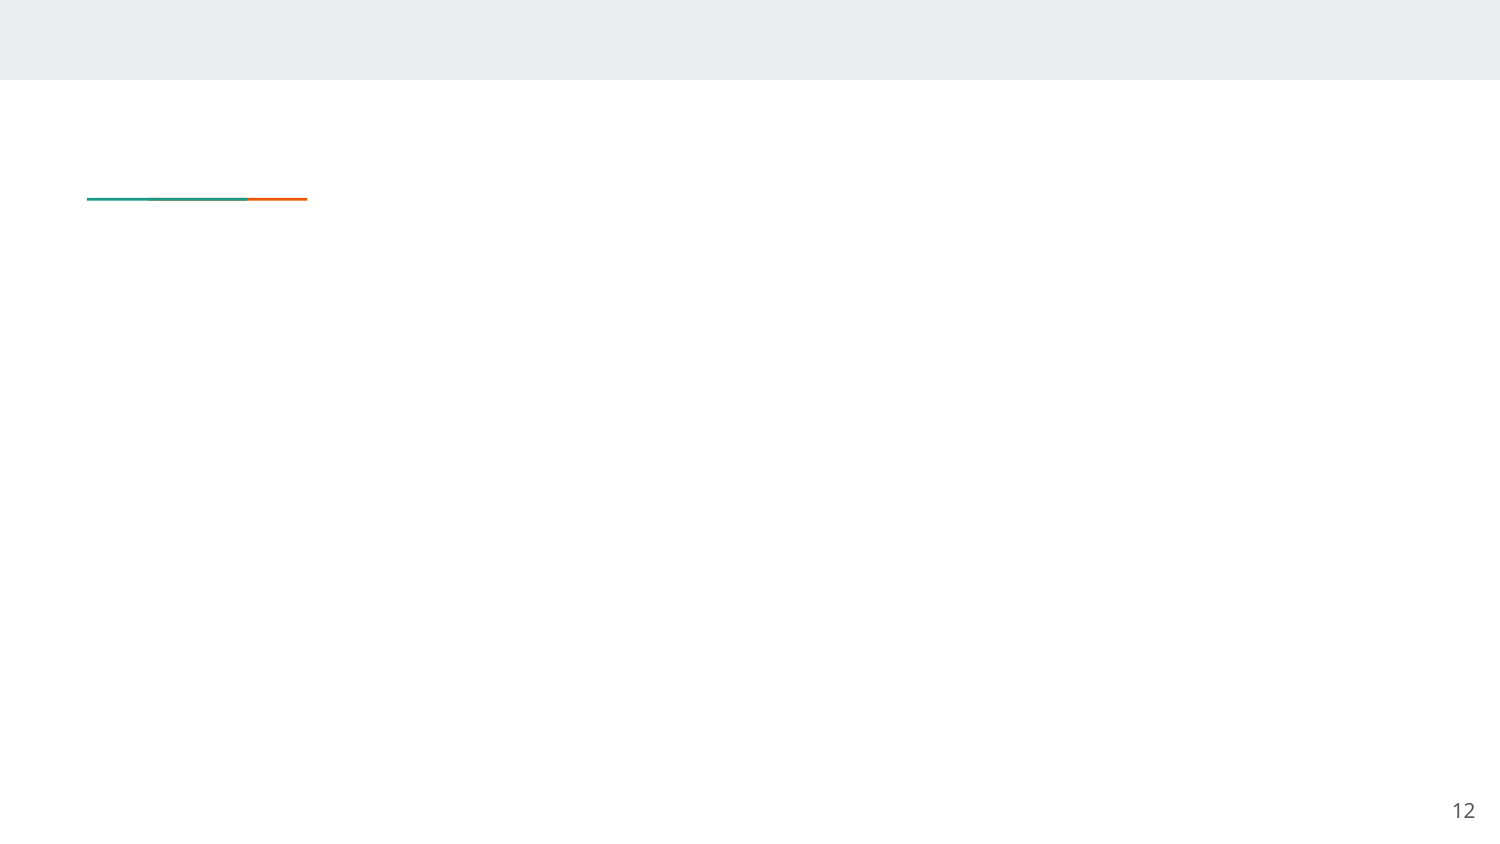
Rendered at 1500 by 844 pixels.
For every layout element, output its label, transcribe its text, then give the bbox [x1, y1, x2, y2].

slide_number ‹#› [1400, 779, 1491, 844]
